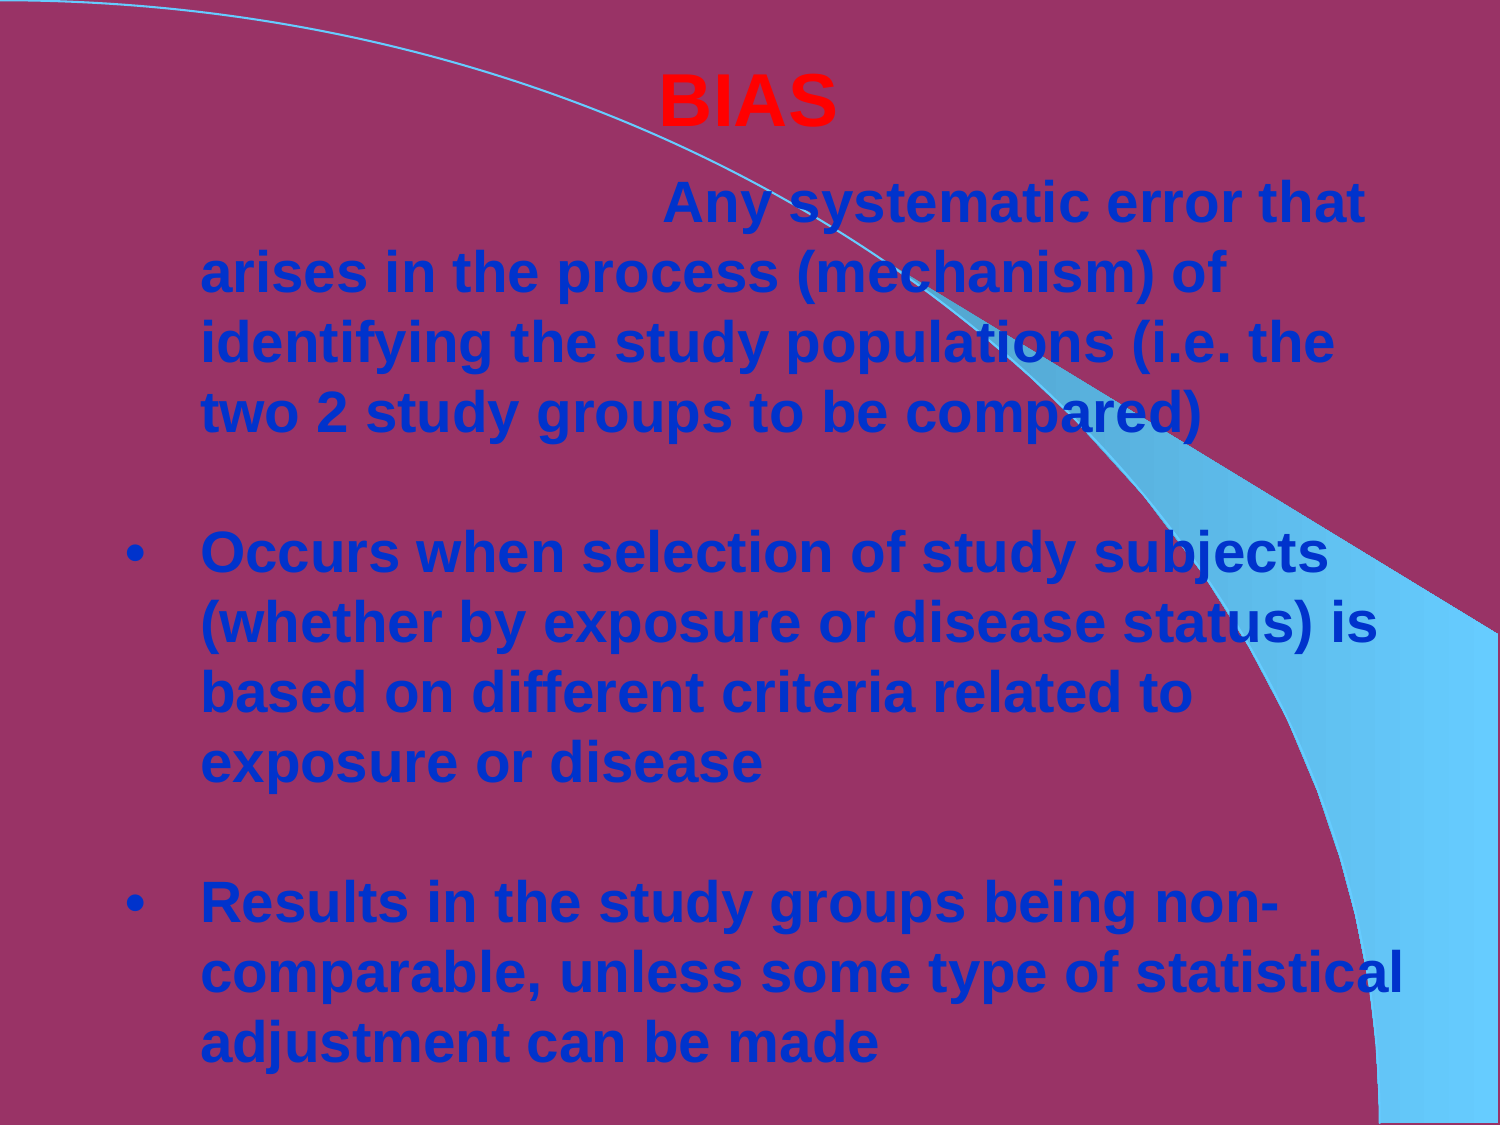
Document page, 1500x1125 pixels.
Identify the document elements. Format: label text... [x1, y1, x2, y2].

text_box SELECTION BIAS: Any systematic error that arises in the process (mechanism) of identifying the study populations (i.e. the two 2 study groups to be compared) • Occurs when selection of study subjects (whether by exposure or disease status) is based on different criteria related to exposure or disease • Results in the study groups being non-comparable, unless some type of statistical adjustment can be made [109, 156, 1450, 1082]
text_box BIAS [644, 43, 854, 149]
